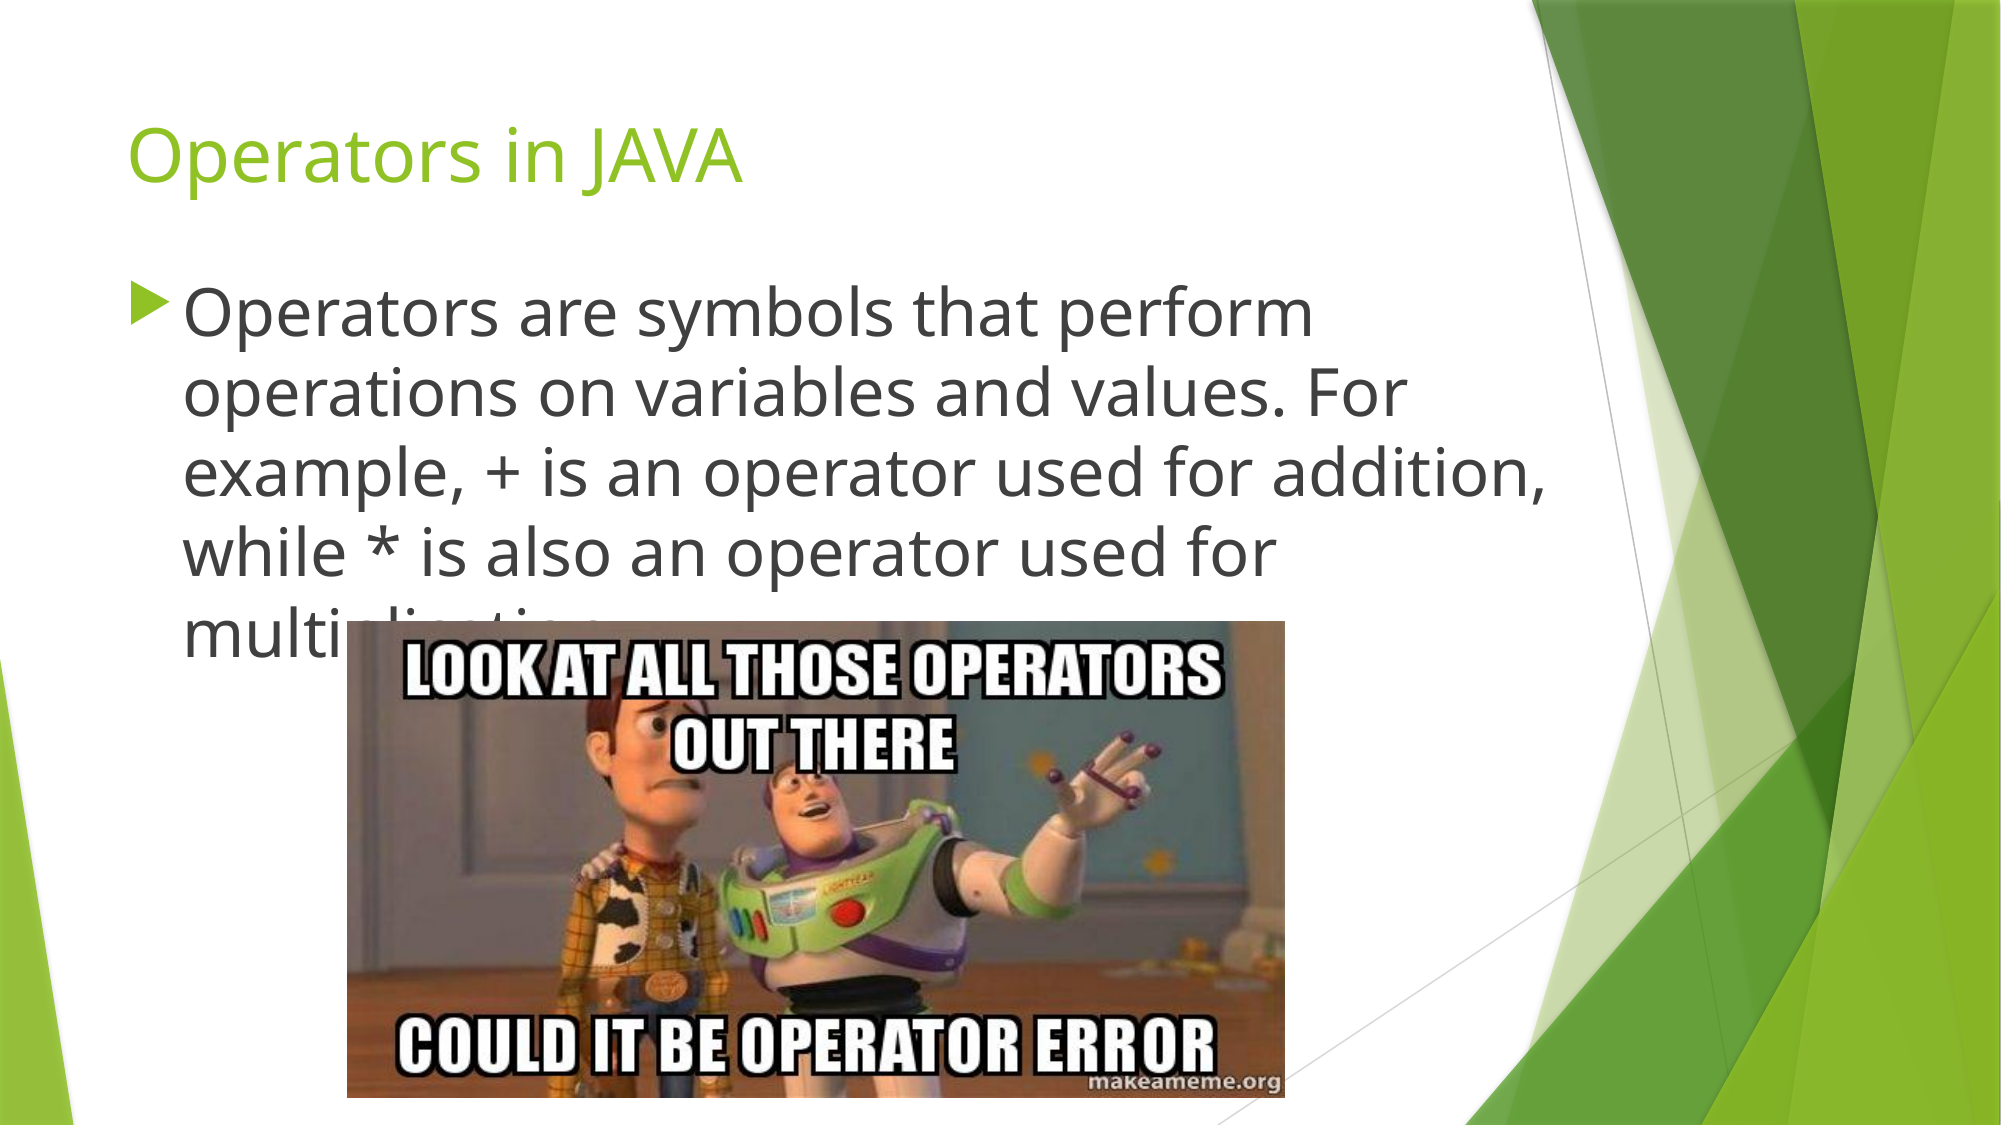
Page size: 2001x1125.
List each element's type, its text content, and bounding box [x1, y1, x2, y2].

title Operators in JAVA [111, 99, 1522, 262]
list Operators are symbols that perform operations on variables and values. For example, + is an operator used for addition, while * is also an operator used for multiplication. [111, 262, 1625, 992]
picture [346, 621, 1286, 1098]
